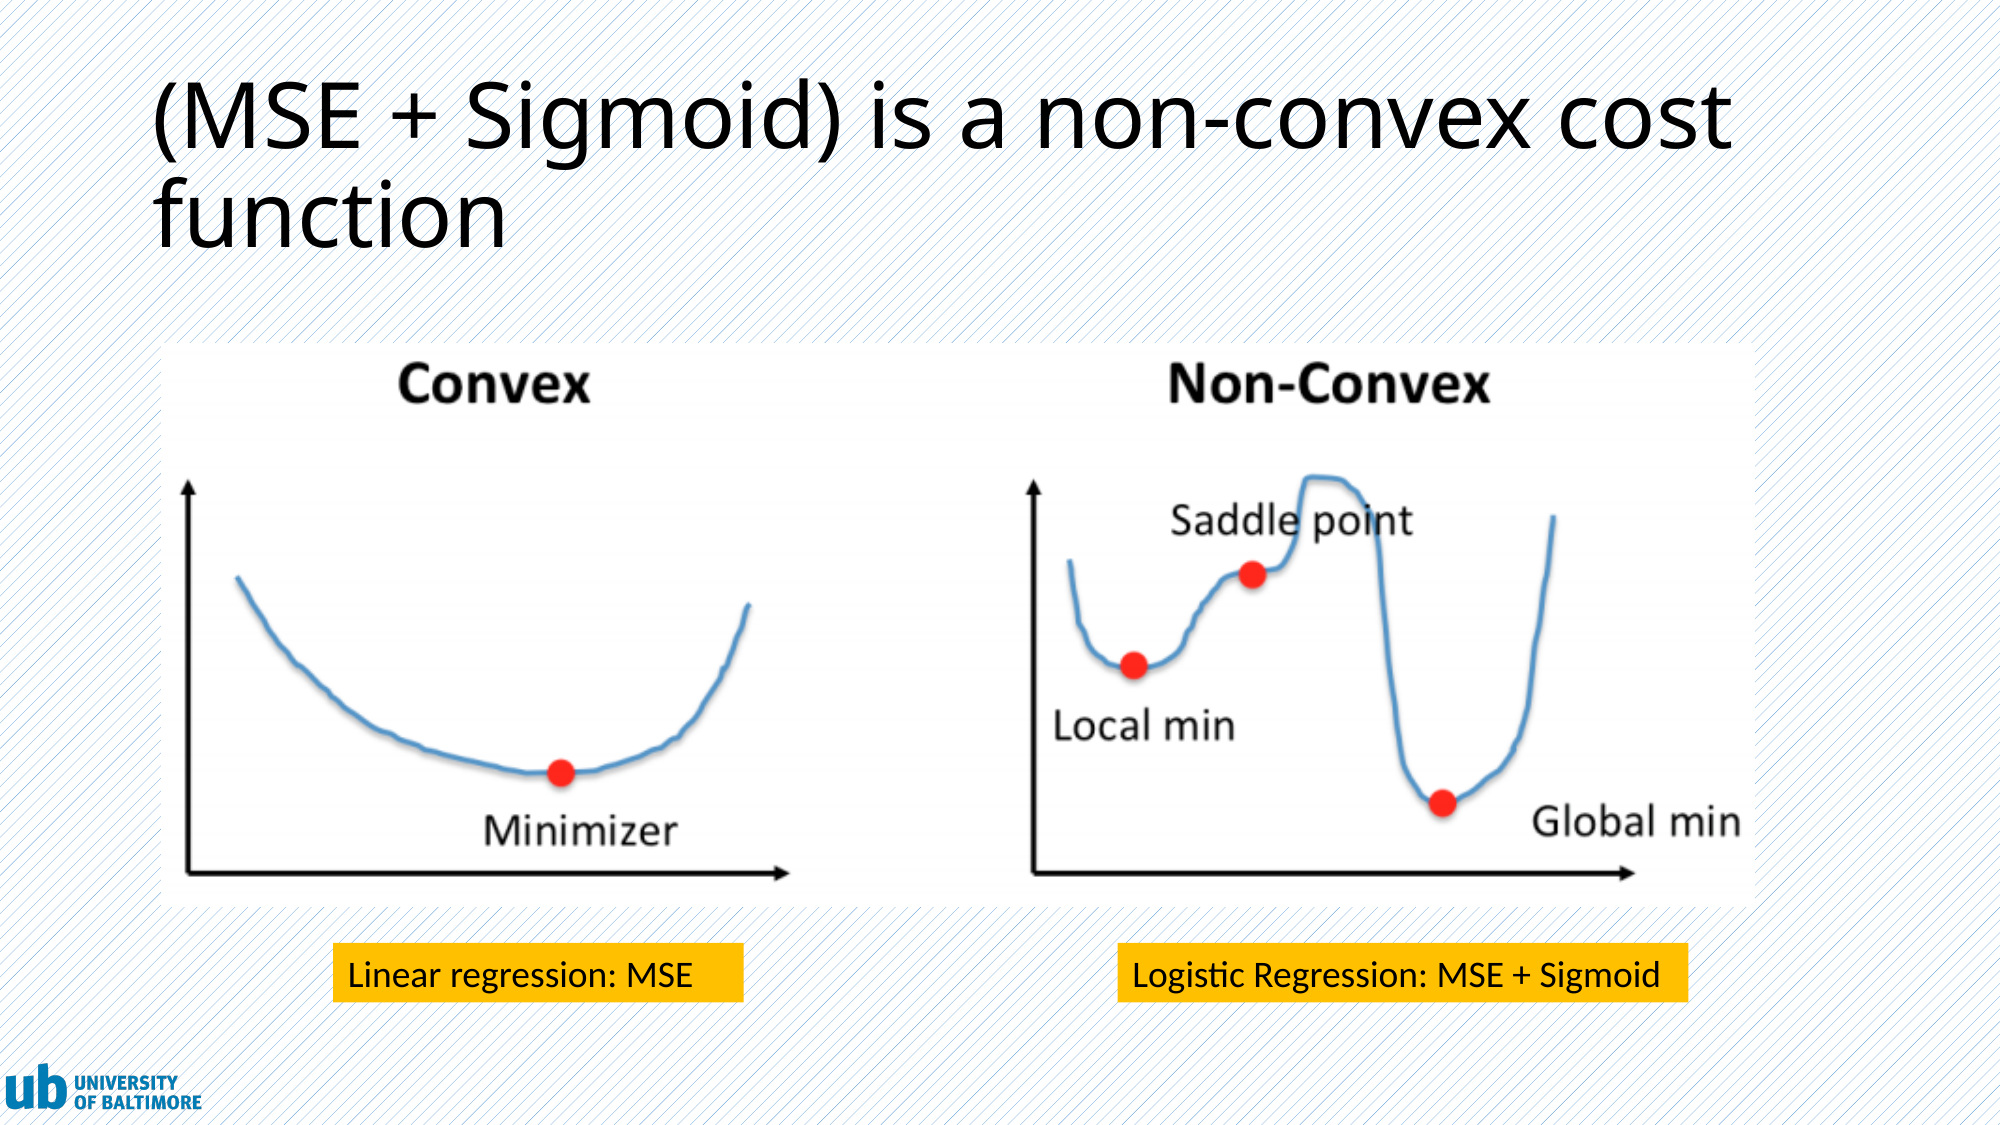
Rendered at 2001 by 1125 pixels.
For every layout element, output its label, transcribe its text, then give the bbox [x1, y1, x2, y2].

title (MSE + Sigmoid) is a non-convex cost function [137, 59, 1863, 278]
picture [0, 1031, 233, 1125]
text_box Linear regression: MSE [333, 942, 744, 1003]
picture [161, 343, 1755, 907]
text_box Logistic Regression: MSE + Sigmoid [1117, 942, 1689, 1003]
